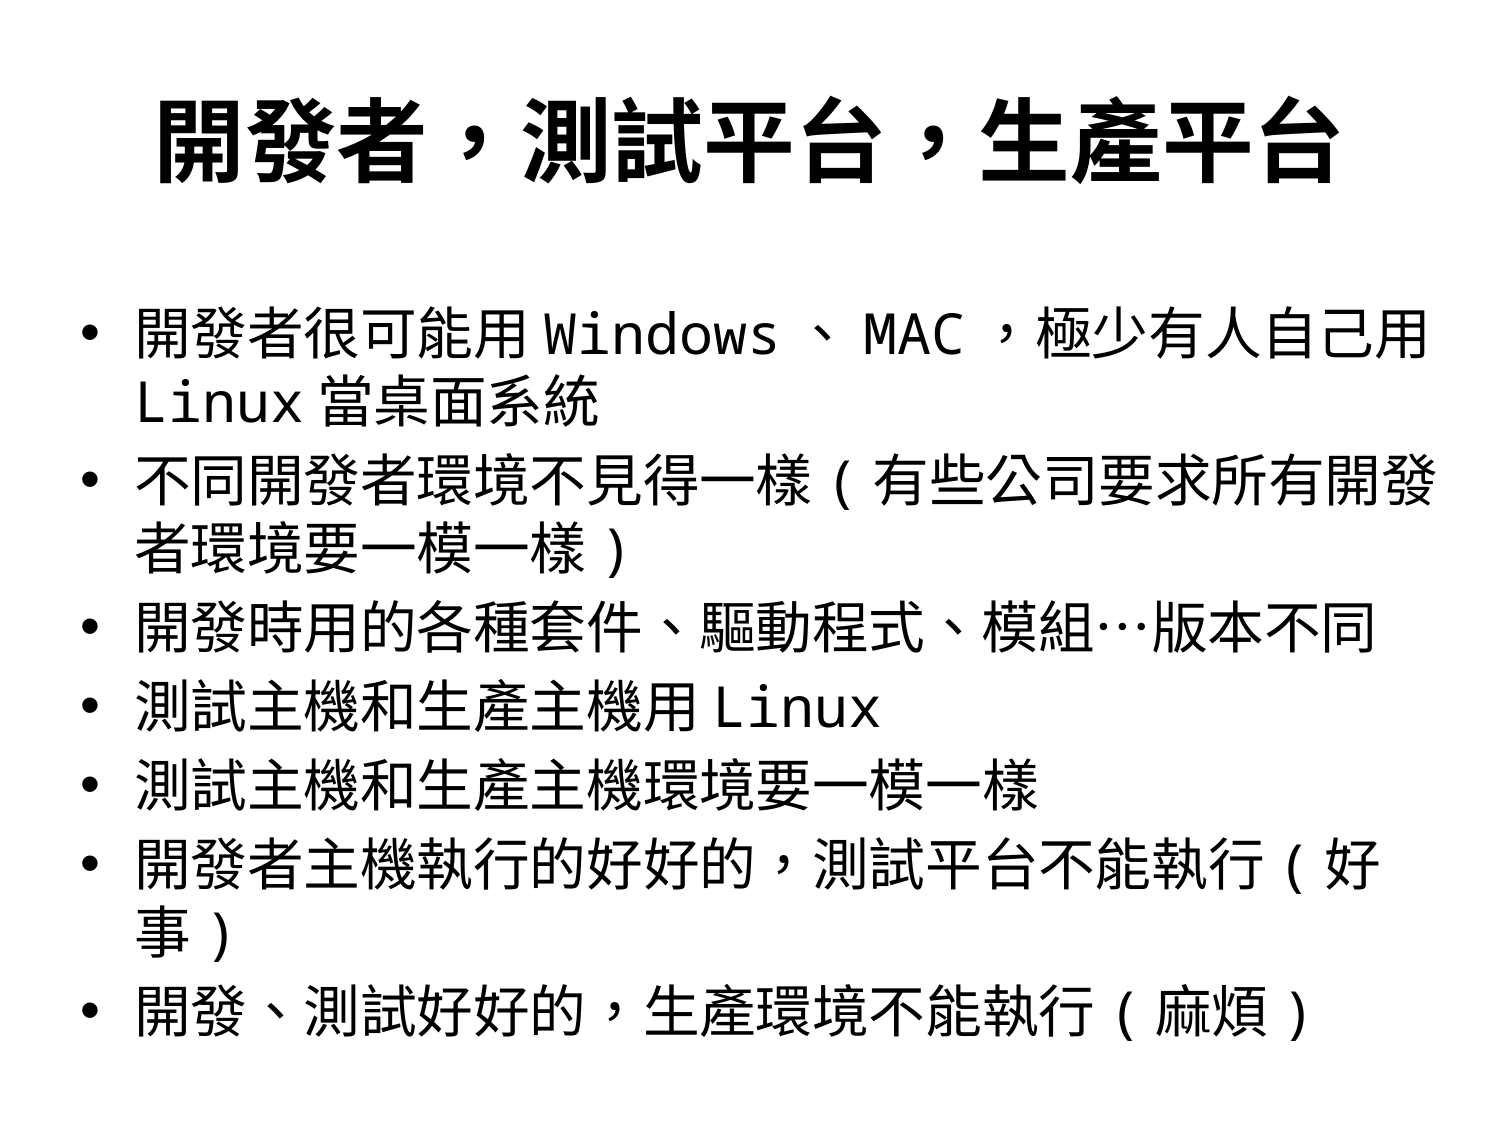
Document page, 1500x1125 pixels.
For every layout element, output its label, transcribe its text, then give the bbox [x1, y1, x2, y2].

list 開發者很可能用Windows、MAC，極少有人自己用Linux當桌面系統 不同開發者環境不見得一樣(有些公司要求所有開發者環境要一模一樣) 開發時用的各種套件、驅動程式、模組…版本不同 測試主機和生產主機用Linux 測試主機和生產主機環境要一模一樣 開發者主機執行的好好的，測試平台不能執行(好事) 開發、測試好好的，生產環境不能執行(麻煩) [64, 290, 1471, 1059]
title 開發者，測試平台，生產平台 [75, 45, 1425, 233]
